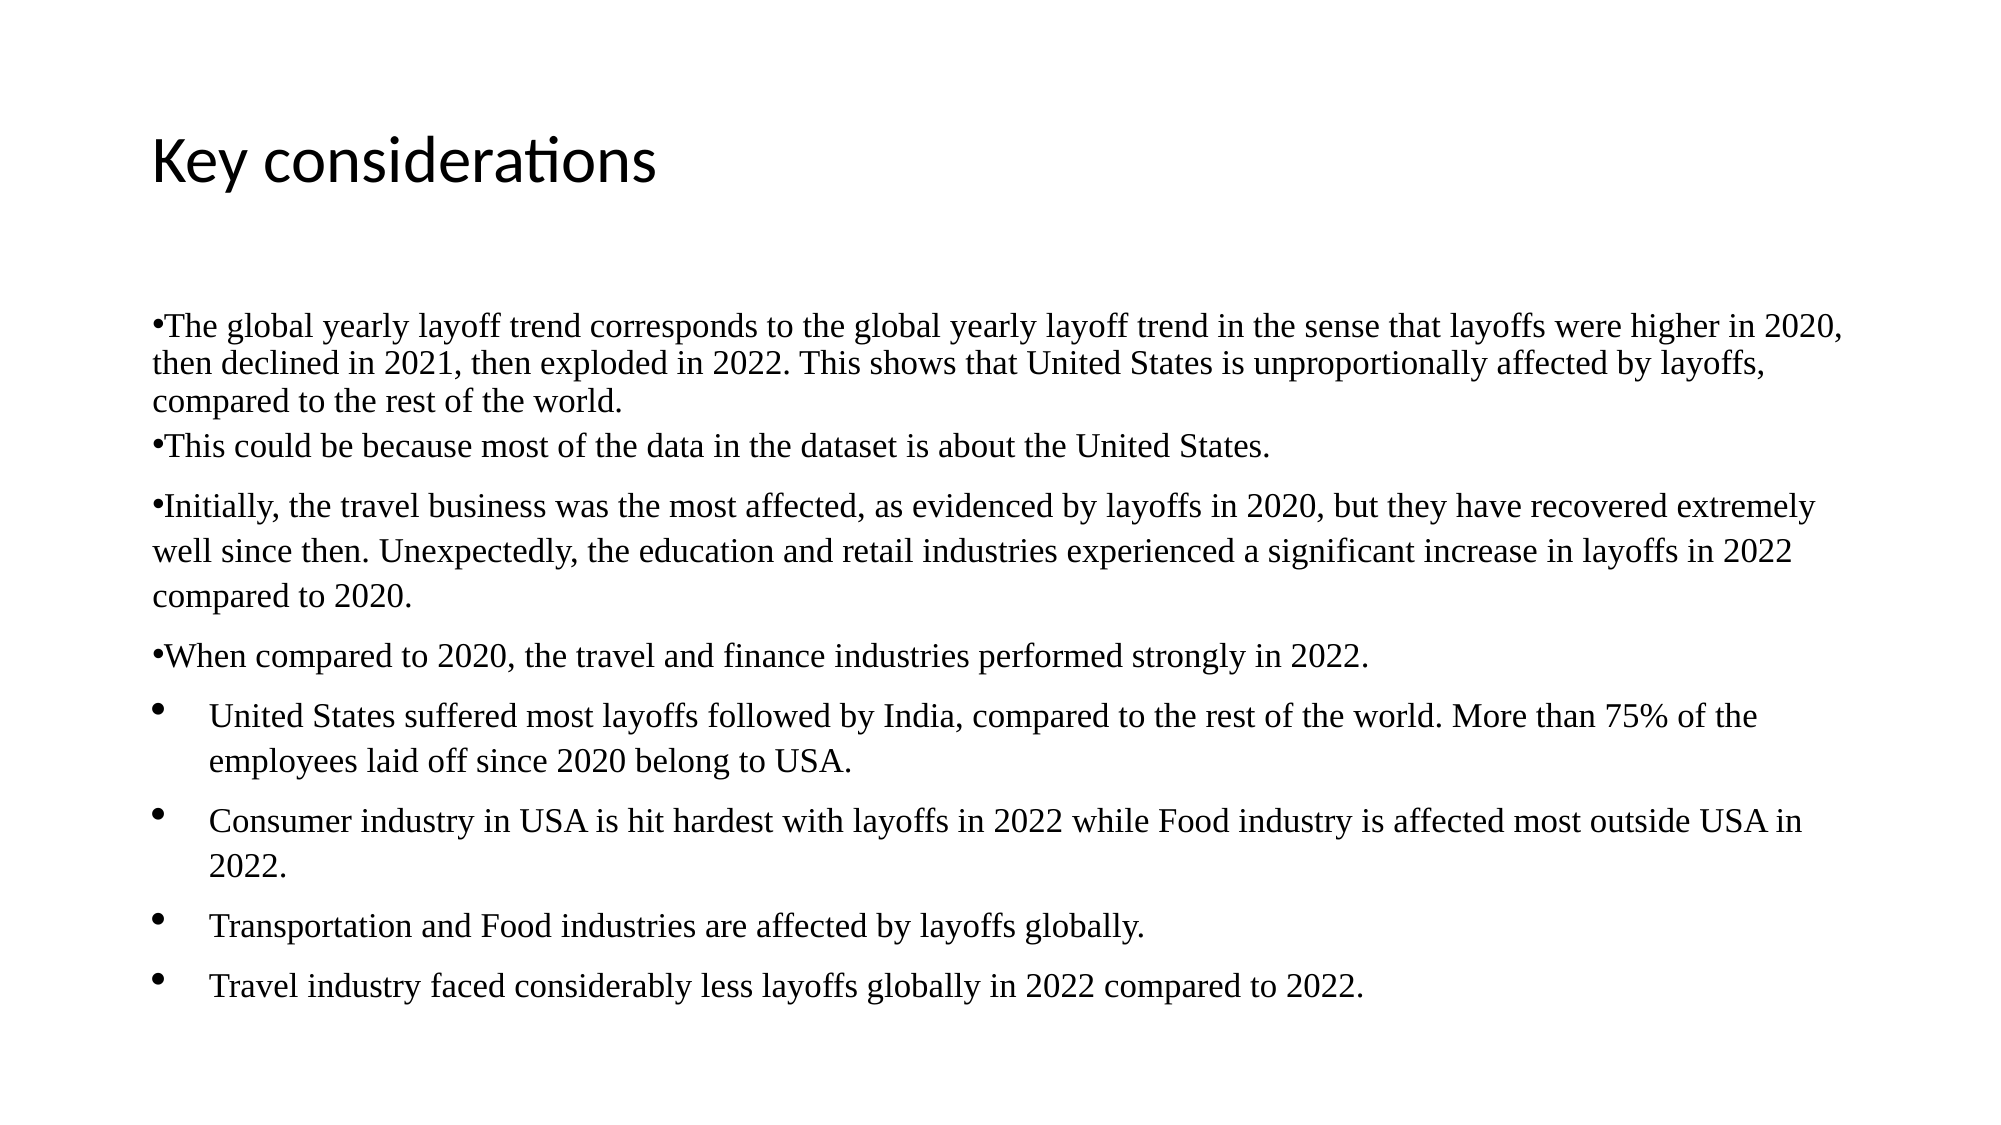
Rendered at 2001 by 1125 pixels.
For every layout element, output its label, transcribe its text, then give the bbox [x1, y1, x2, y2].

title Key considerations [137, 52, 1863, 270]
list The global yearly layoff trend corresponds to the global yearly layoff trend in the sense that layoffs were higher in 2020, then declined in 2021, then exploded in 2022. This shows that United States is unproportionally affected by layoffs, compared to the rest of the world. This could be because most of the data in the dataset is about the United States. Initially, the travel business was the most affected, as evidenced by layoffs in 2020, but they have recovered extremely well since then. Unexpectedly, the education and retail industries experienced a significant increase in layoffs in 2022 compared to 2020. When compared to 2020, the travel and finance industries performed strongly in 2022. United States suffered most layoffs followed by India, compared to the rest of the world. More than 75% of the employees laid off since 2020 belong to USA. Consumer industry in USA is hit hardest with layoffs in 2022 while Food industry is affected most outside USA in 2022. Transportation and Food industries are affected by layoffs globally. Travel industry faced considerably less layoffs globally in 2022 compared to 2022. [137, 299, 1863, 1014]
